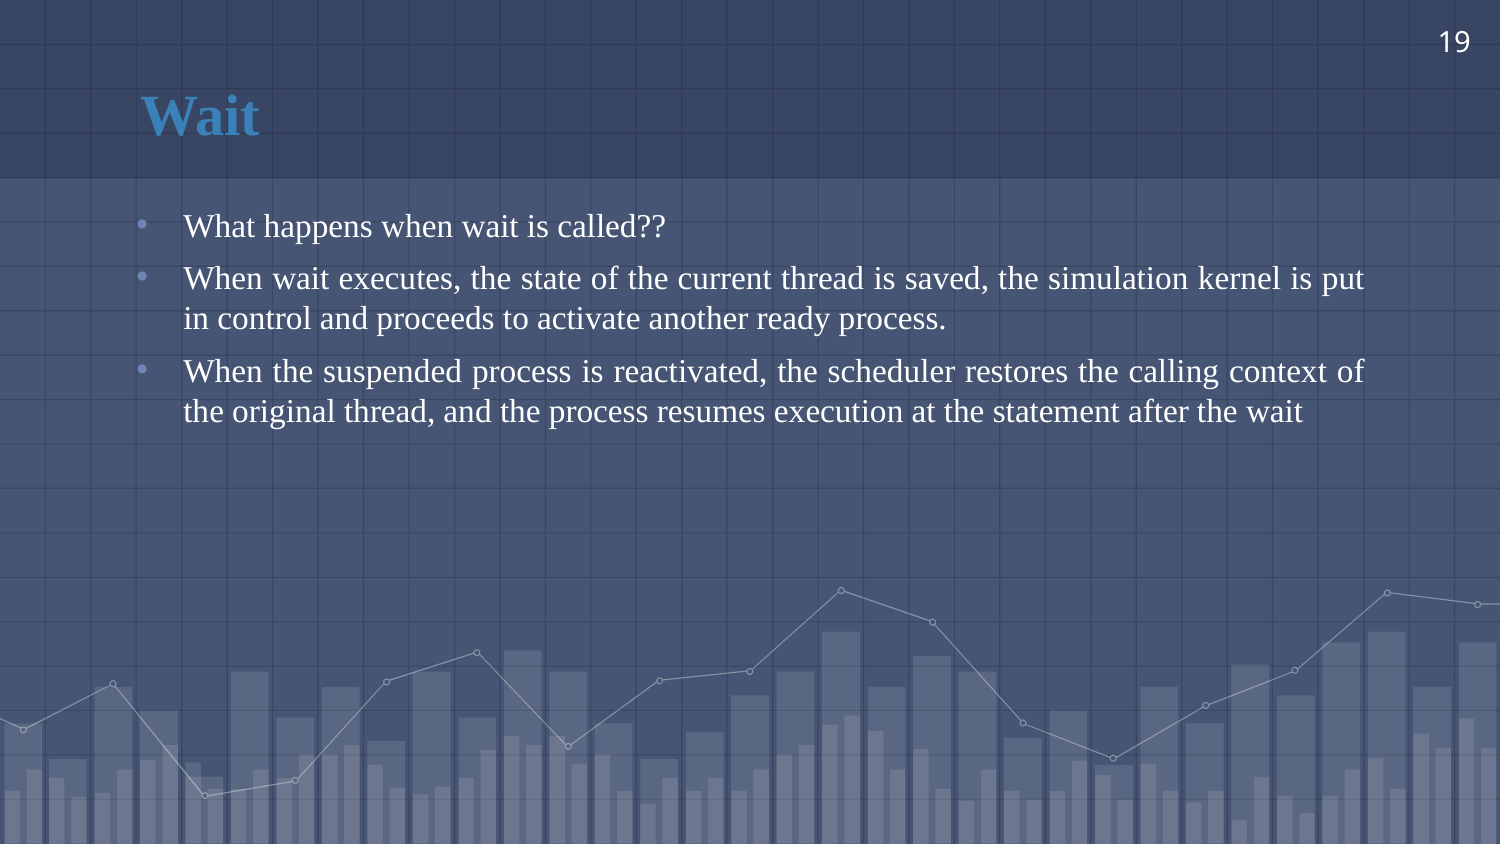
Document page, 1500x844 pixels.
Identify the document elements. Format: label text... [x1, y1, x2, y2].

slide_number 19 [1408, 0, 1500, 88]
list What happens when wait is called?? When wait executes, the state of the current thread is saved, the simulation kernel is put in control and proceeds to activate another ready process. When the suspended process is reactivated, the scheduler restores the calling context of the original thread, and the process resumes execution at the statement after the wait [121, 189, 1383, 698]
title Wait [125, 21, 1386, 163]
